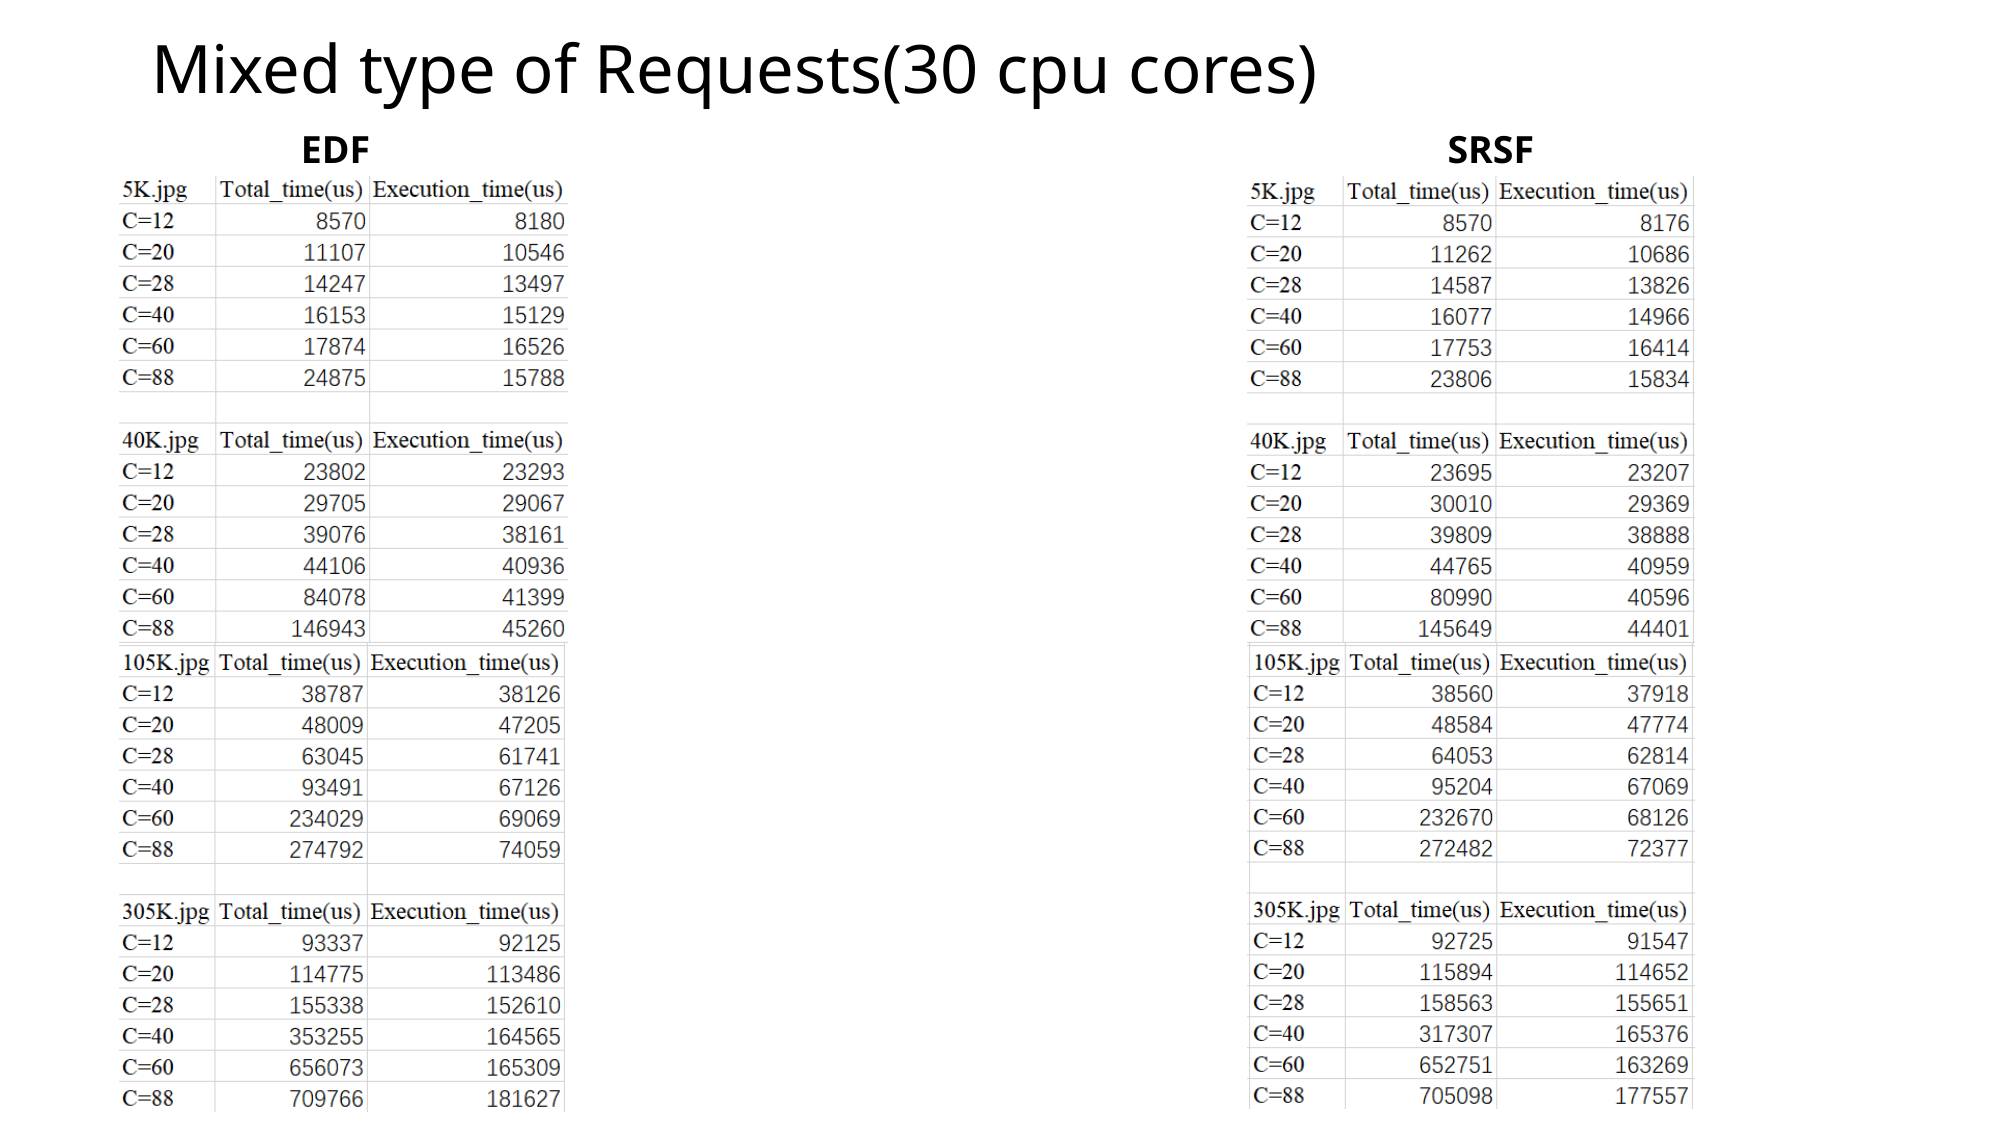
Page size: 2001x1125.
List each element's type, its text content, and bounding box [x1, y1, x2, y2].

text_box EDF [286, 118, 514, 176]
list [119, 176, 568, 644]
text_box SRSF [1432, 118, 1660, 176]
picture [1247, 176, 1695, 1109]
picture [119, 643, 565, 1112]
title Mixed type of Requests(30 cpu cores) [136, 27, 1476, 117]
